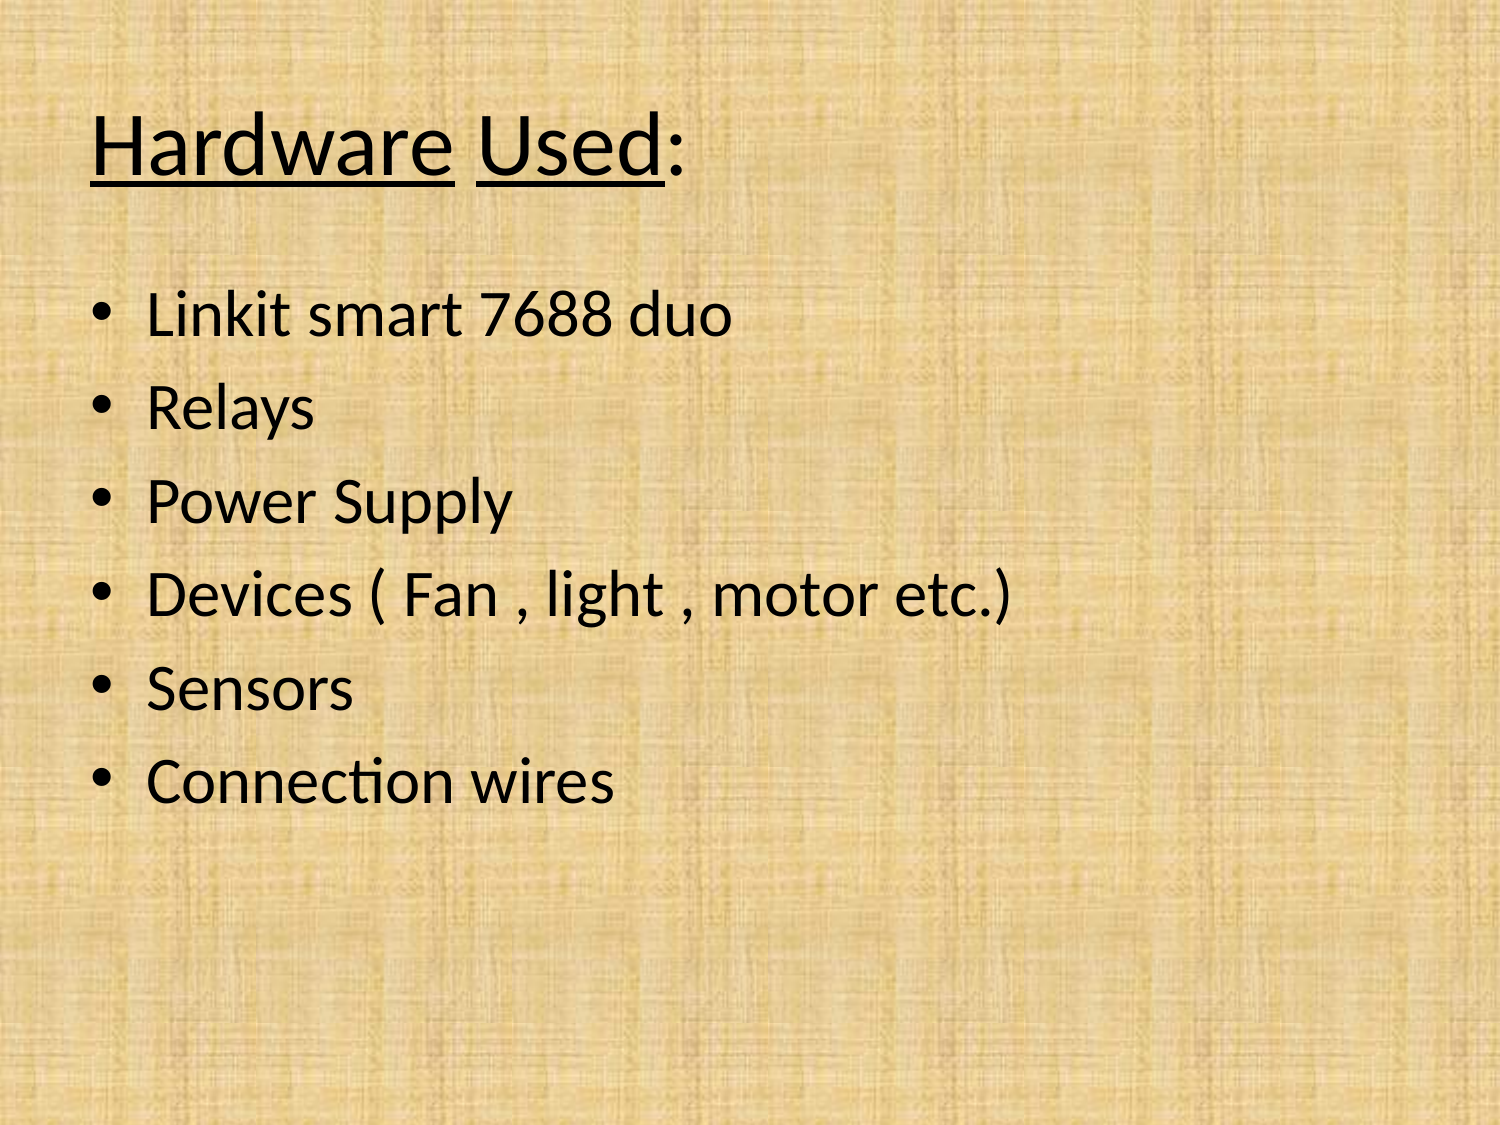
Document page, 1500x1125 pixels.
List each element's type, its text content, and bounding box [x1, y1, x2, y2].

picture [0, 0, 1500, 1125]
title Hardware Used: [75, 45, 1425, 233]
list Linkit smart 7688 duo Relays Power Supply Devices ( Fan , light , motor etc.) Sensors Connection wires [75, 262, 1425, 1005]
